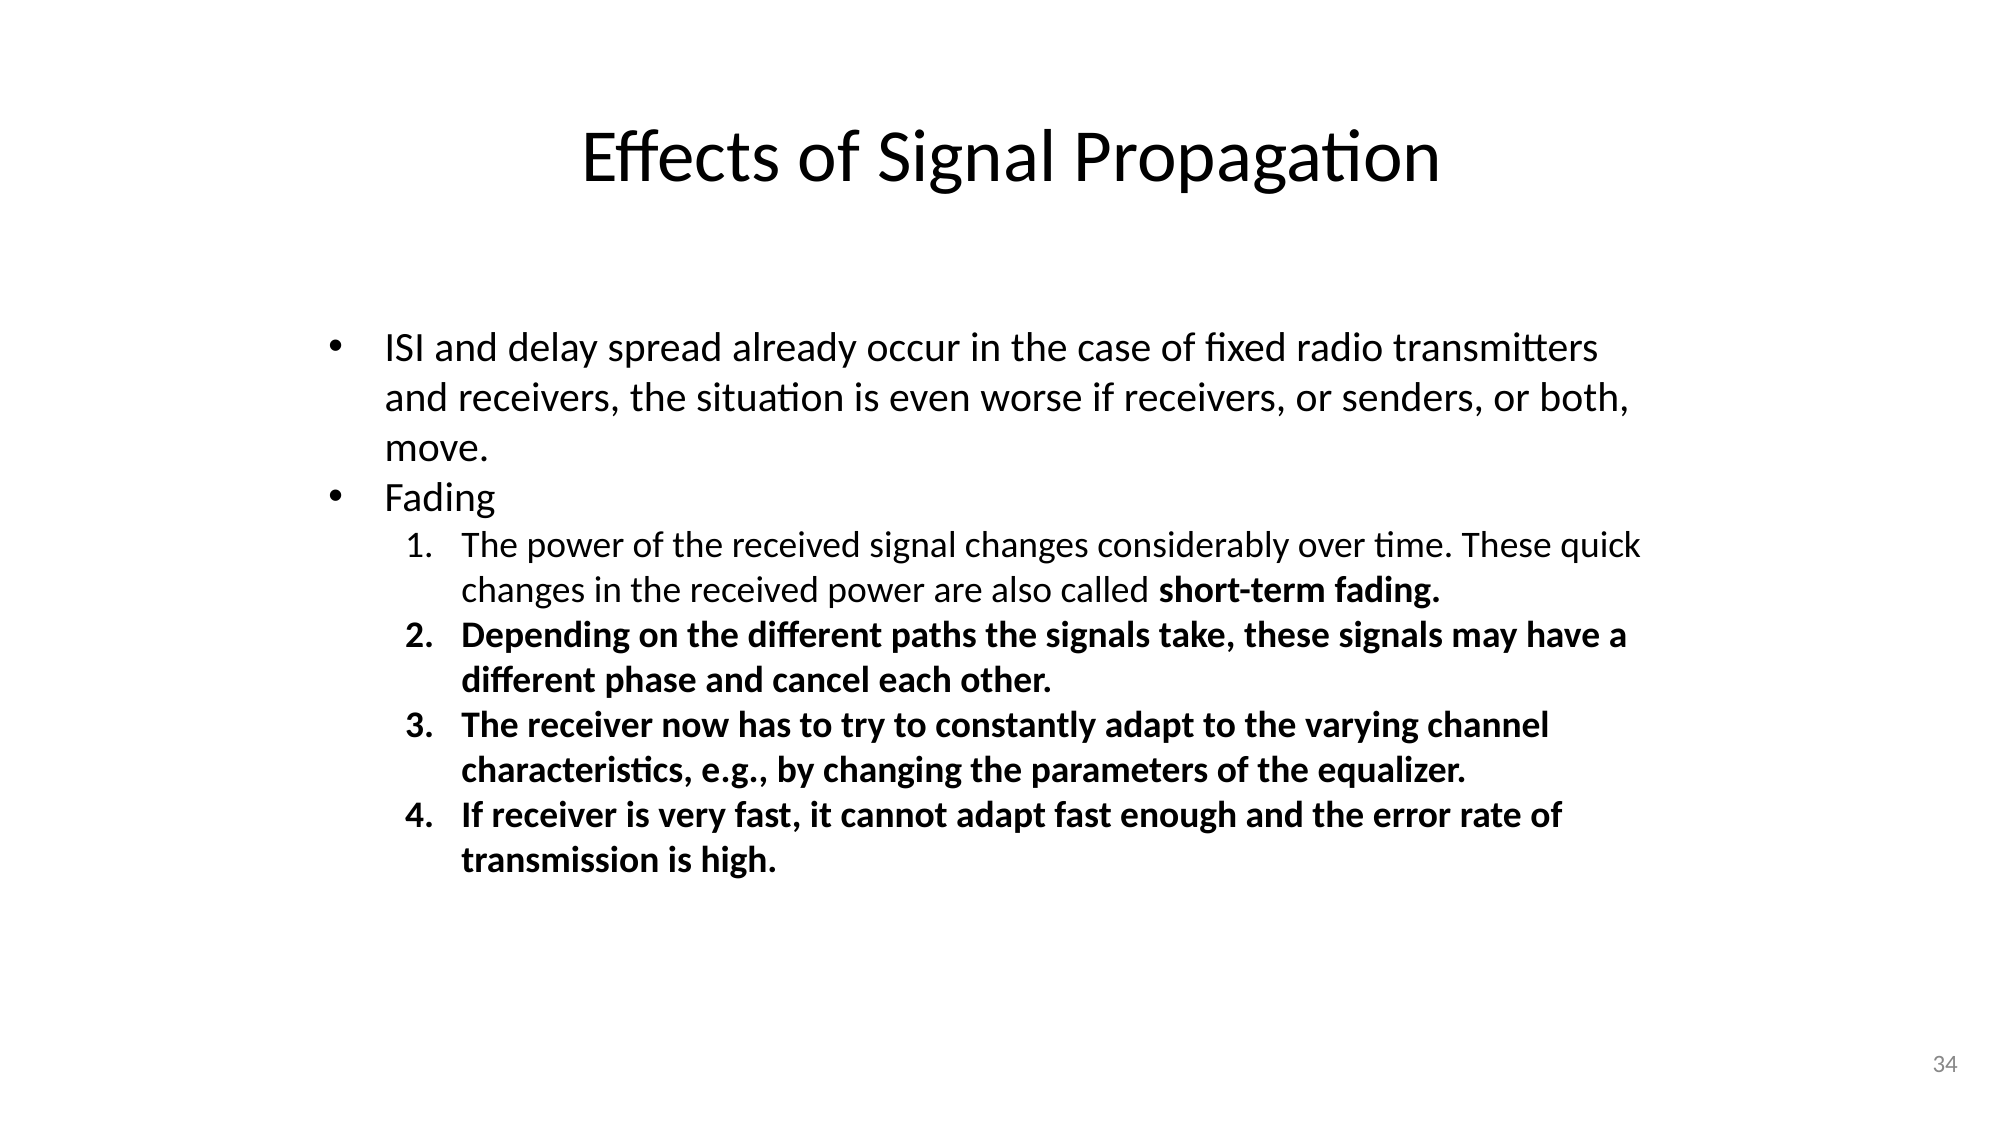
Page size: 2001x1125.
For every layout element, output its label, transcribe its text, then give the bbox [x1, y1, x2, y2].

slide_number ‹#› [1853, 1019, 1974, 1106]
title Effects of Signal Propagation [313, 65, 1712, 250]
text_box ISI and delay spread already occur in the case of fixed radio transmitters and receivers, the situation is even worse if receivers, or senders, or both, move. Fading The power of the received signal changes considerably over time. These quick changes in the received power are also called short-term fading. Depending on the different paths the signals take, these signals may have a different phase and cancel each other. The receiver now has to try to constantly adapt to the varying channel characteristics, e.g., by changing the parameters of the equalizer. If receiver is very fast, it cannot adapt fast enough and the error rate of transmission is high. [313, 312, 1682, 983]
